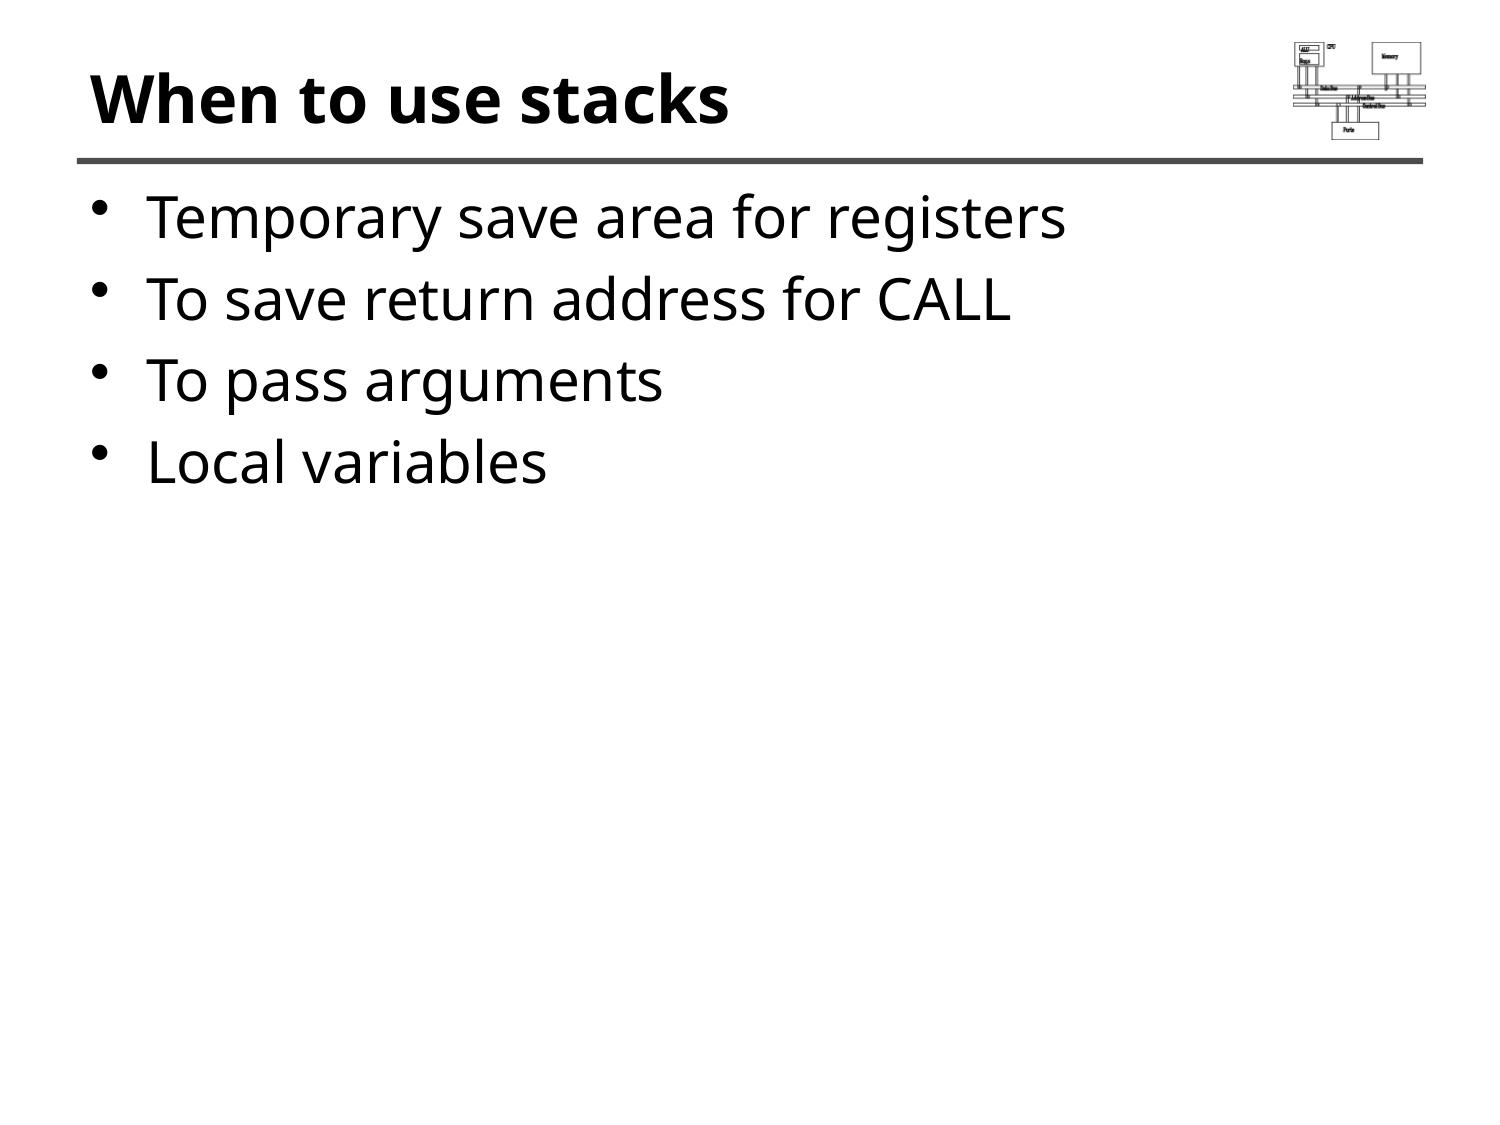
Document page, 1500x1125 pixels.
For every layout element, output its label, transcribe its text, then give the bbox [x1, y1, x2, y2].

title When to use stacks [74, 44, 1426, 150]
picture [1293, 42, 1430, 140]
list Temporary save area for registers To save return address for CALL To pass arguments Local variables [74, 172, 1426, 1071]
